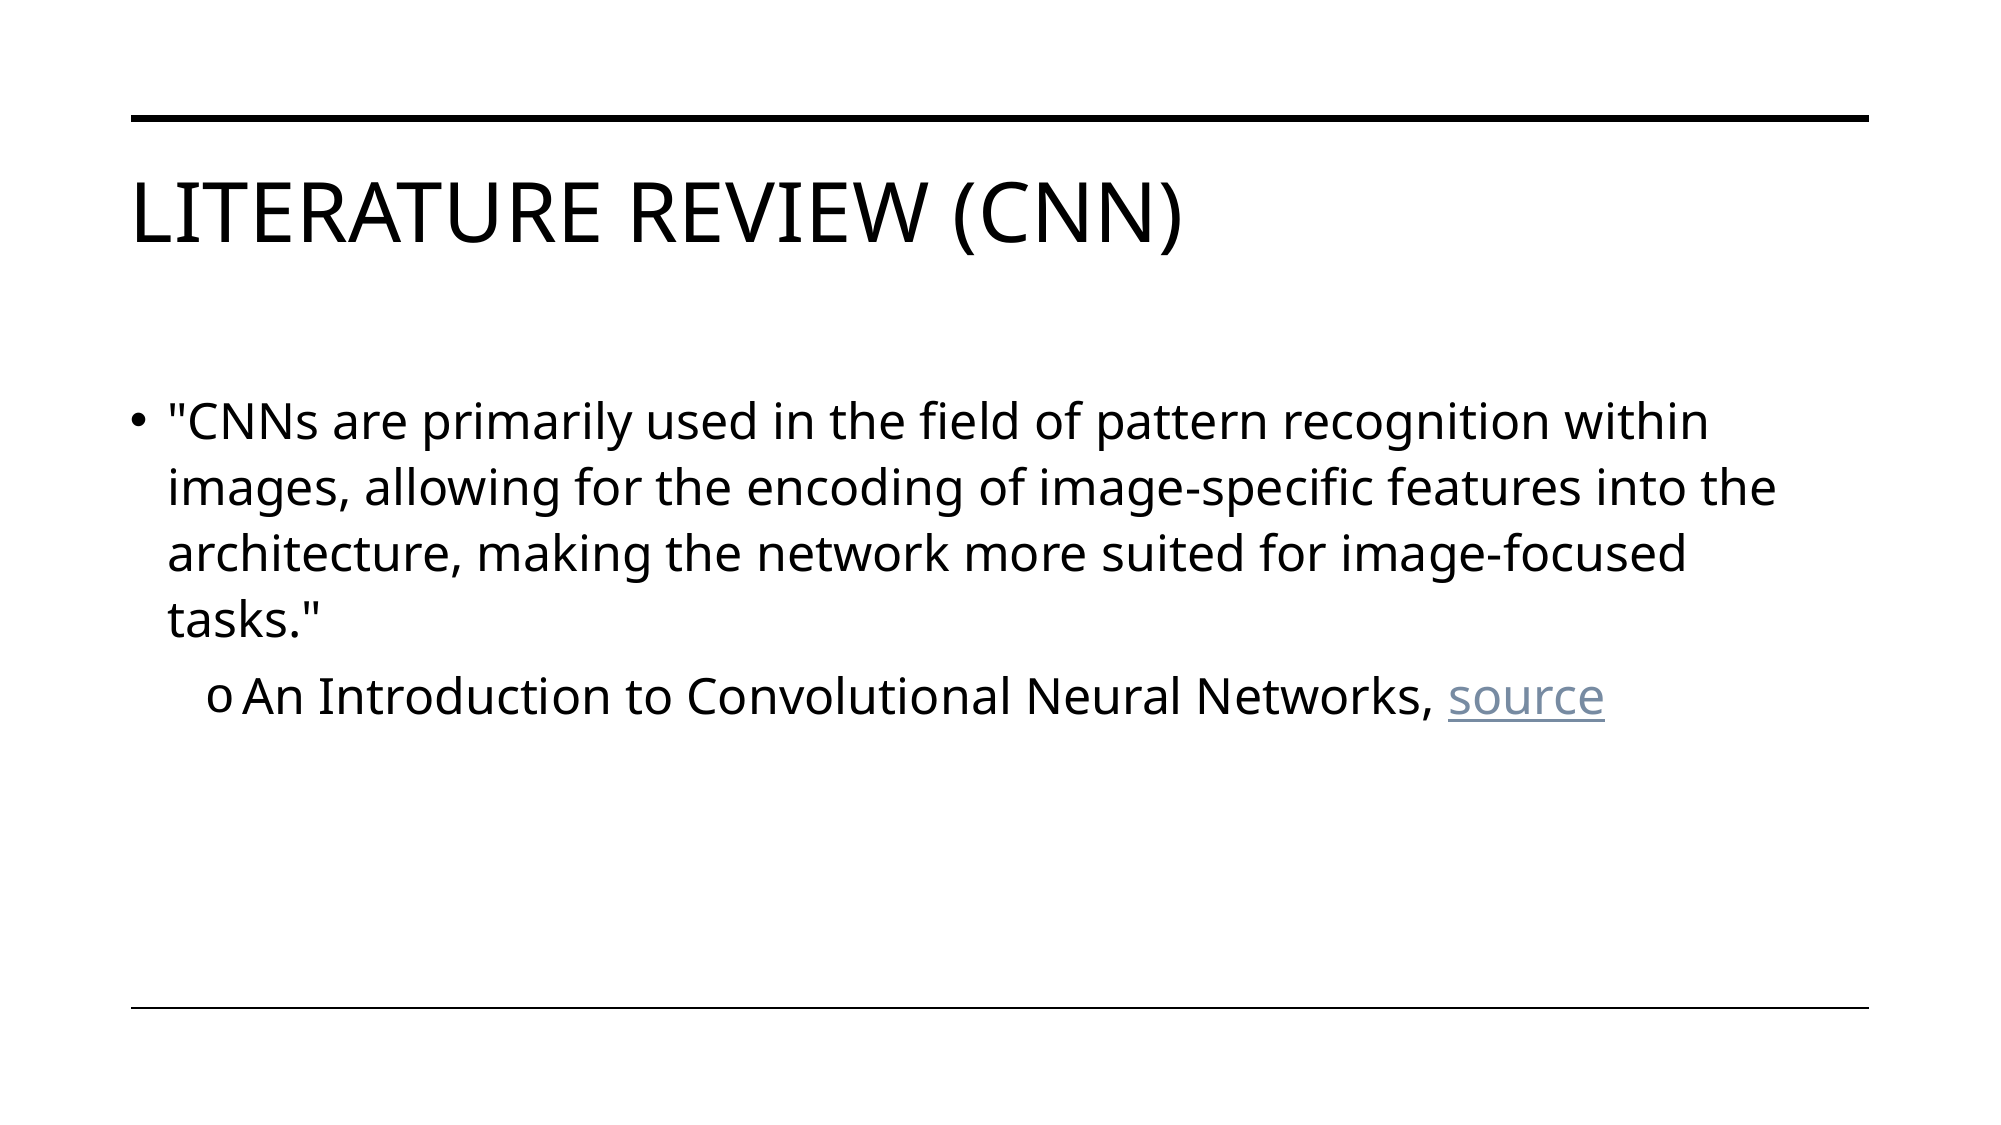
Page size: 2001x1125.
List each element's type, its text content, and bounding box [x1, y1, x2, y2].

list "CNNs are primarily used in the field of pattern recognition within images, allowing for the encoding of image-specific features into the architecture, making the network more suited for image-focused tasks." An Introduction to Convolutional Neural Networks, source [114, 376, 1869, 973]
title Literature Review (CNN) [114, 151, 1869, 376]
